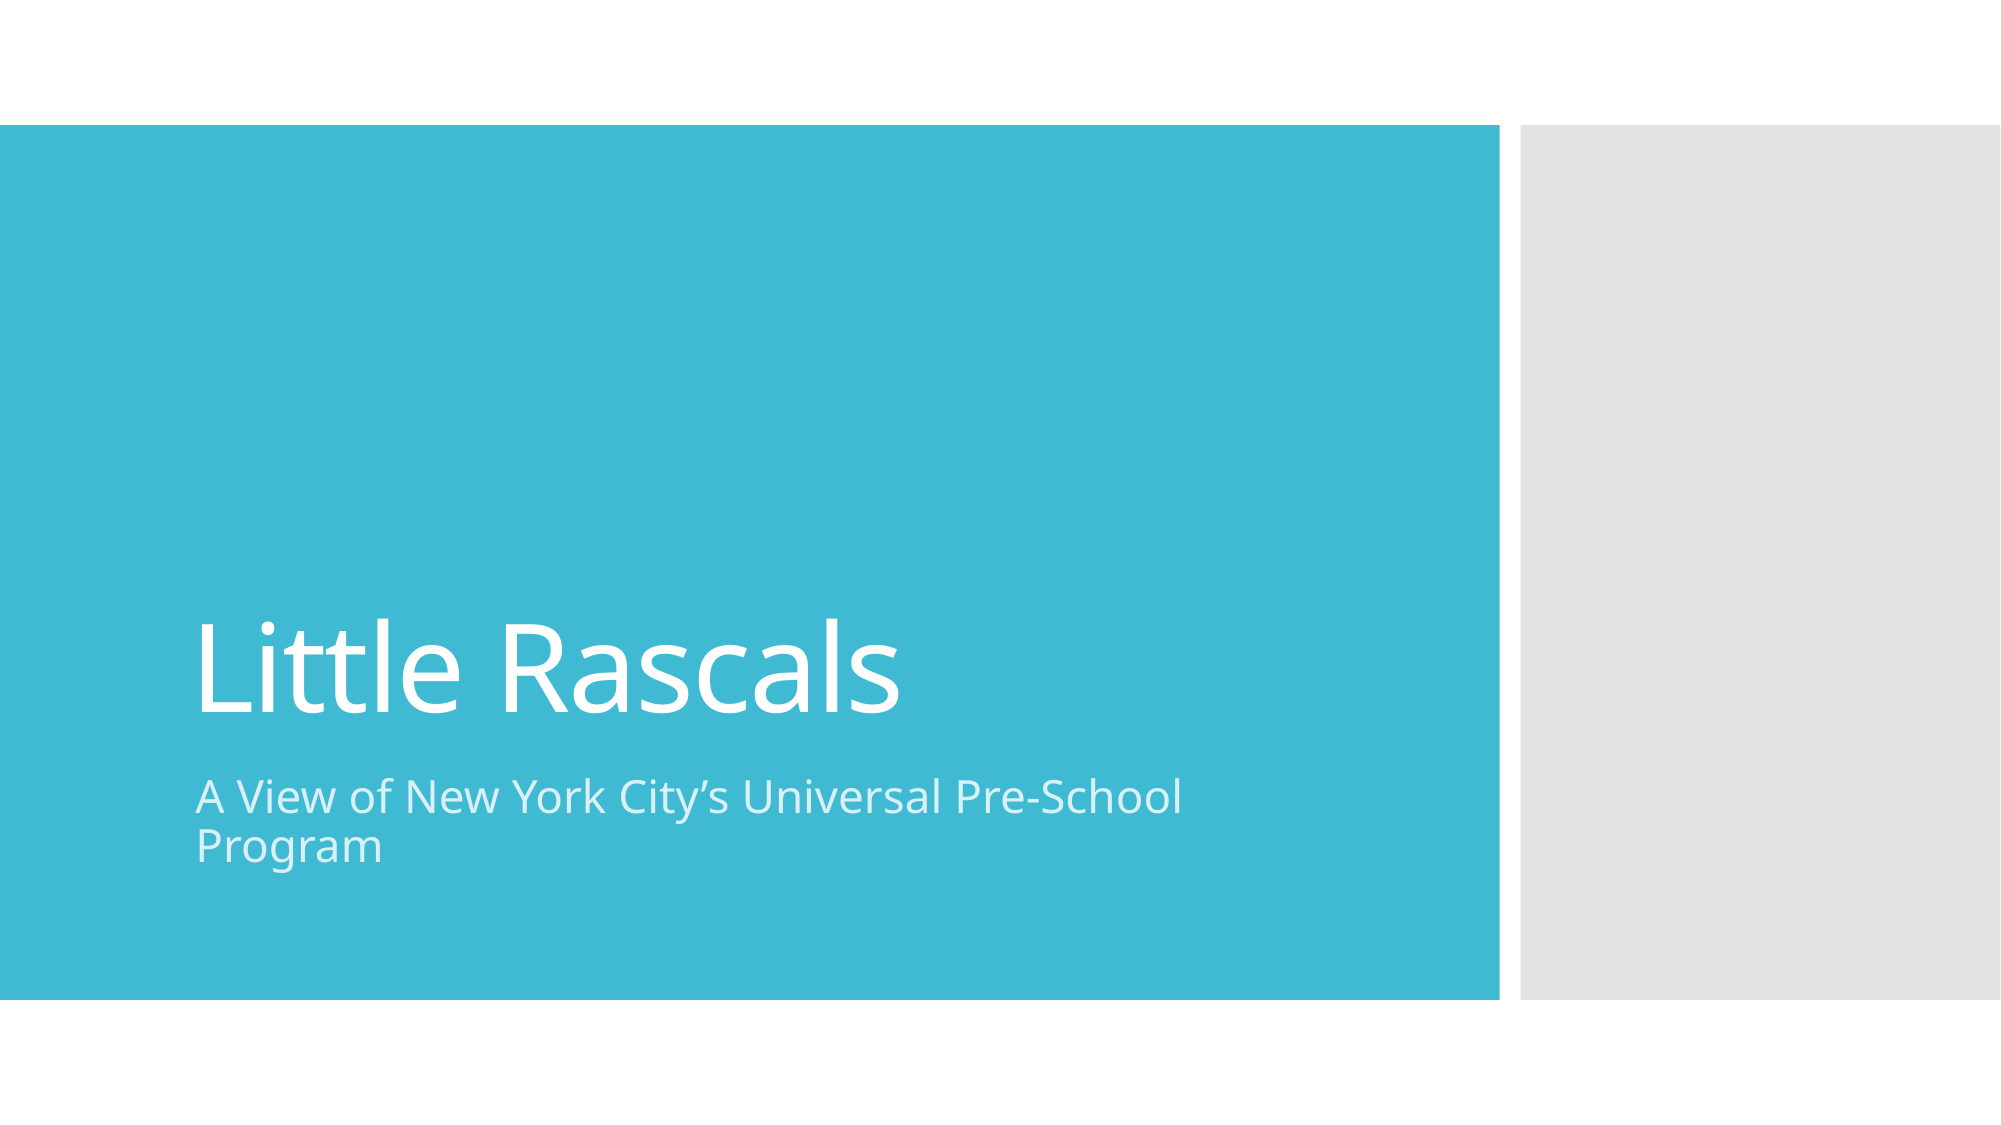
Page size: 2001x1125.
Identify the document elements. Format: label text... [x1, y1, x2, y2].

title Little Rascals [175, 213, 1376, 747]
subtitle A View of New York City’s Universal Pre-School Program [180, 766, 1381, 917]
